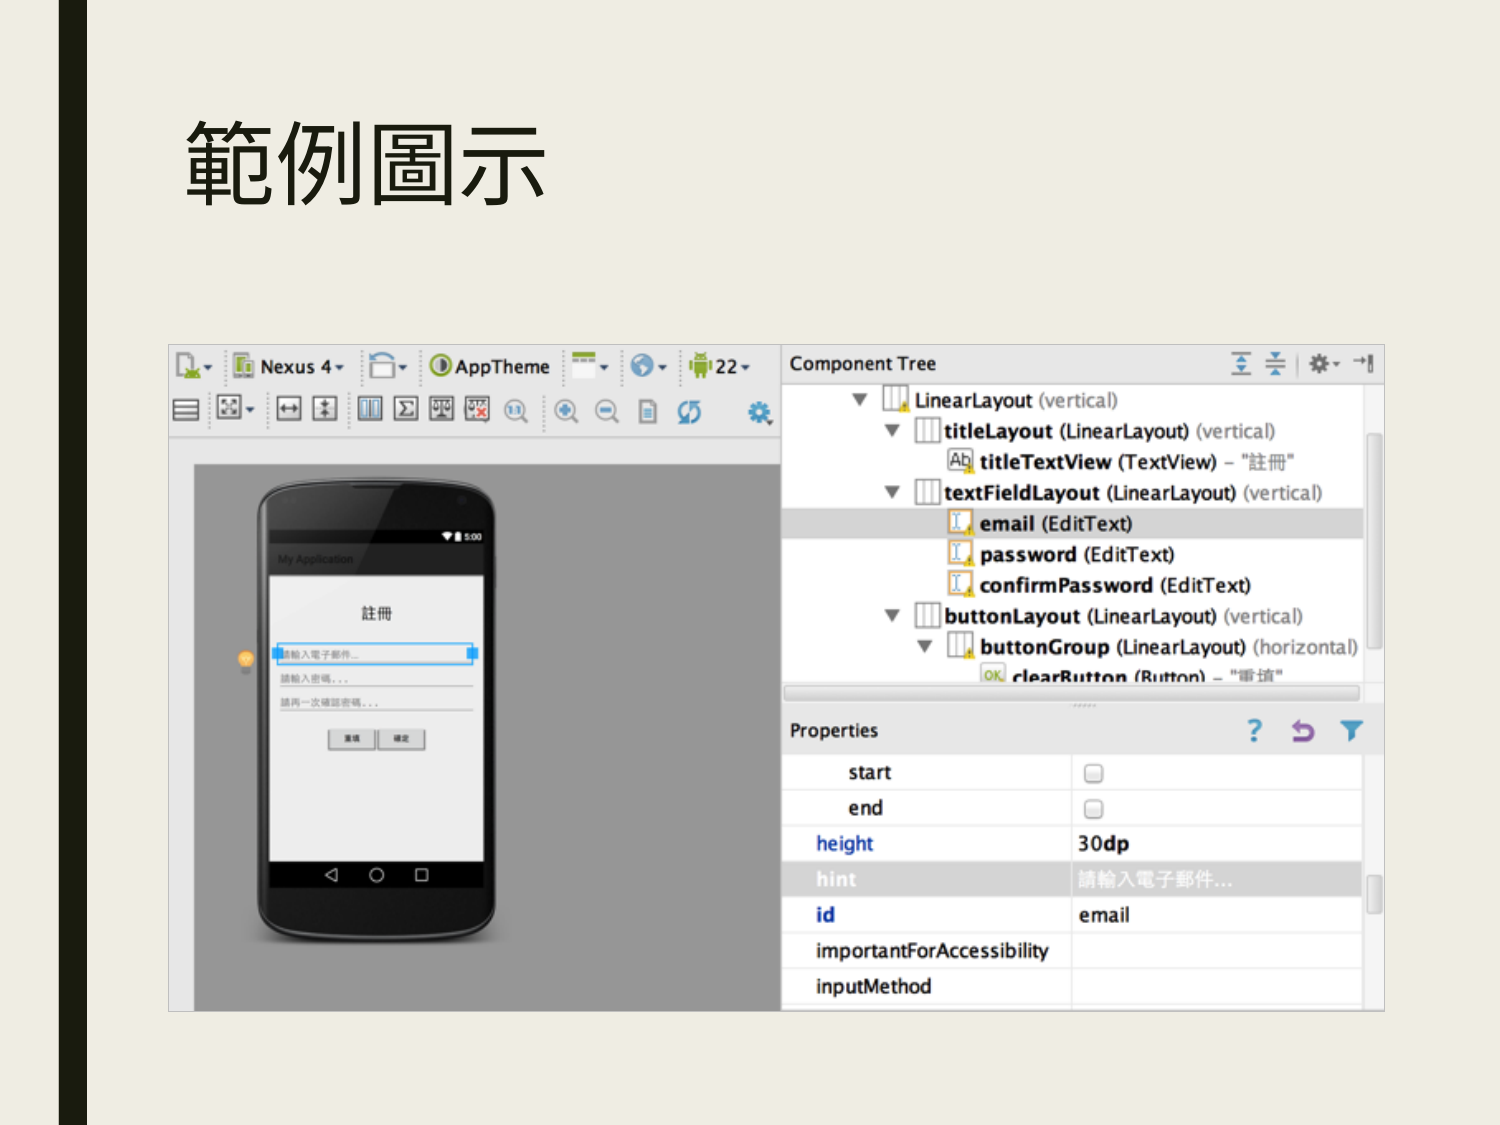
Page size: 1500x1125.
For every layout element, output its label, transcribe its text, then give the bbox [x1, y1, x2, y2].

title 範例圖示 [168, 112, 1351, 344]
picture [168, 344, 1385, 1012]
